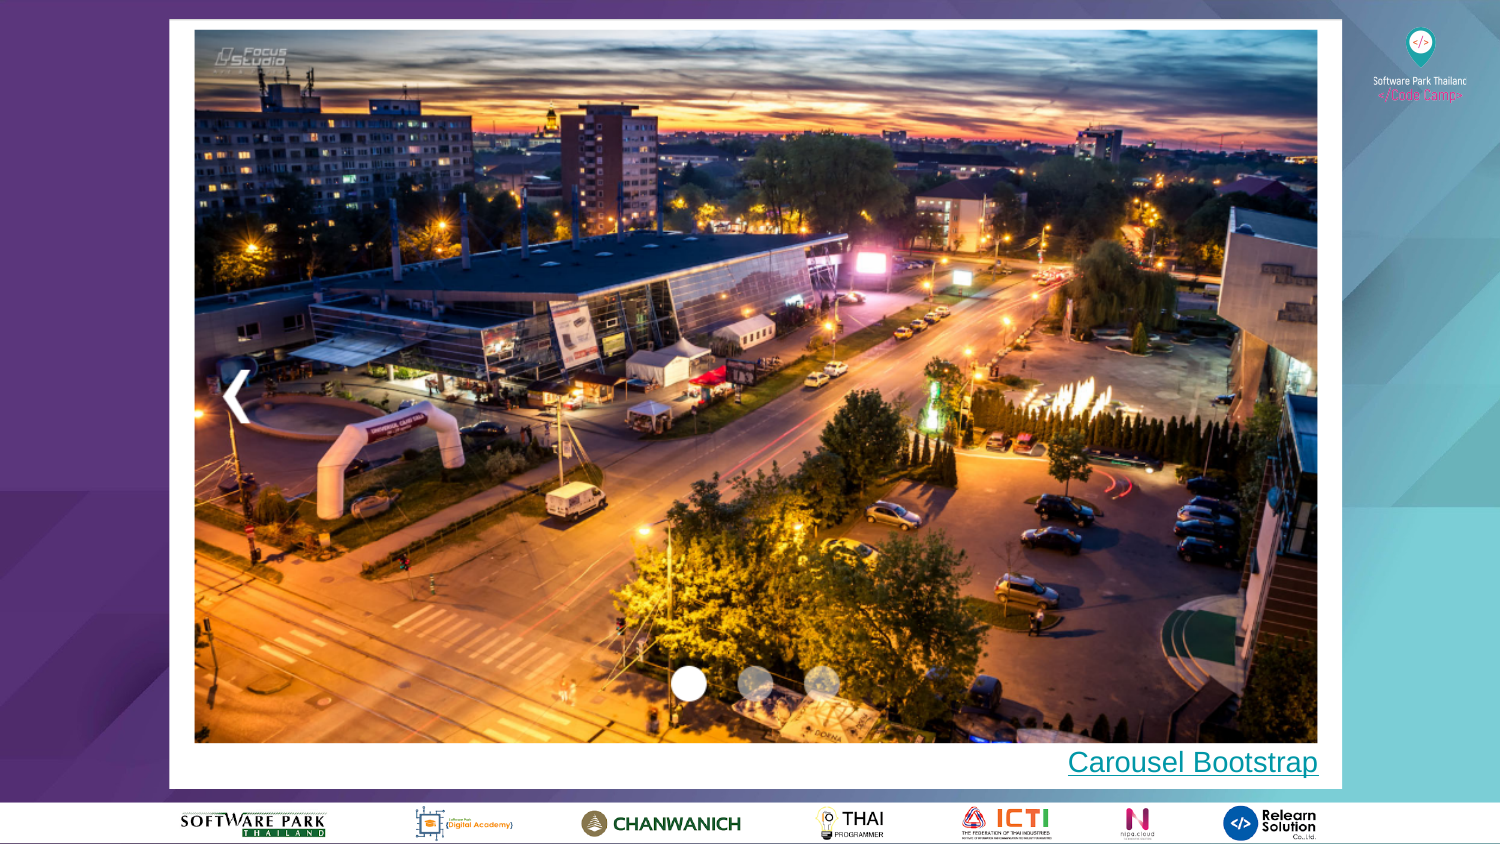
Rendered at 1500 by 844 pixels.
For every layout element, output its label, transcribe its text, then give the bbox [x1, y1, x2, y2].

text_box Carousel Bootstrap [1347, 728, 1411, 737]
picture [0, 0, 1500, 844]
